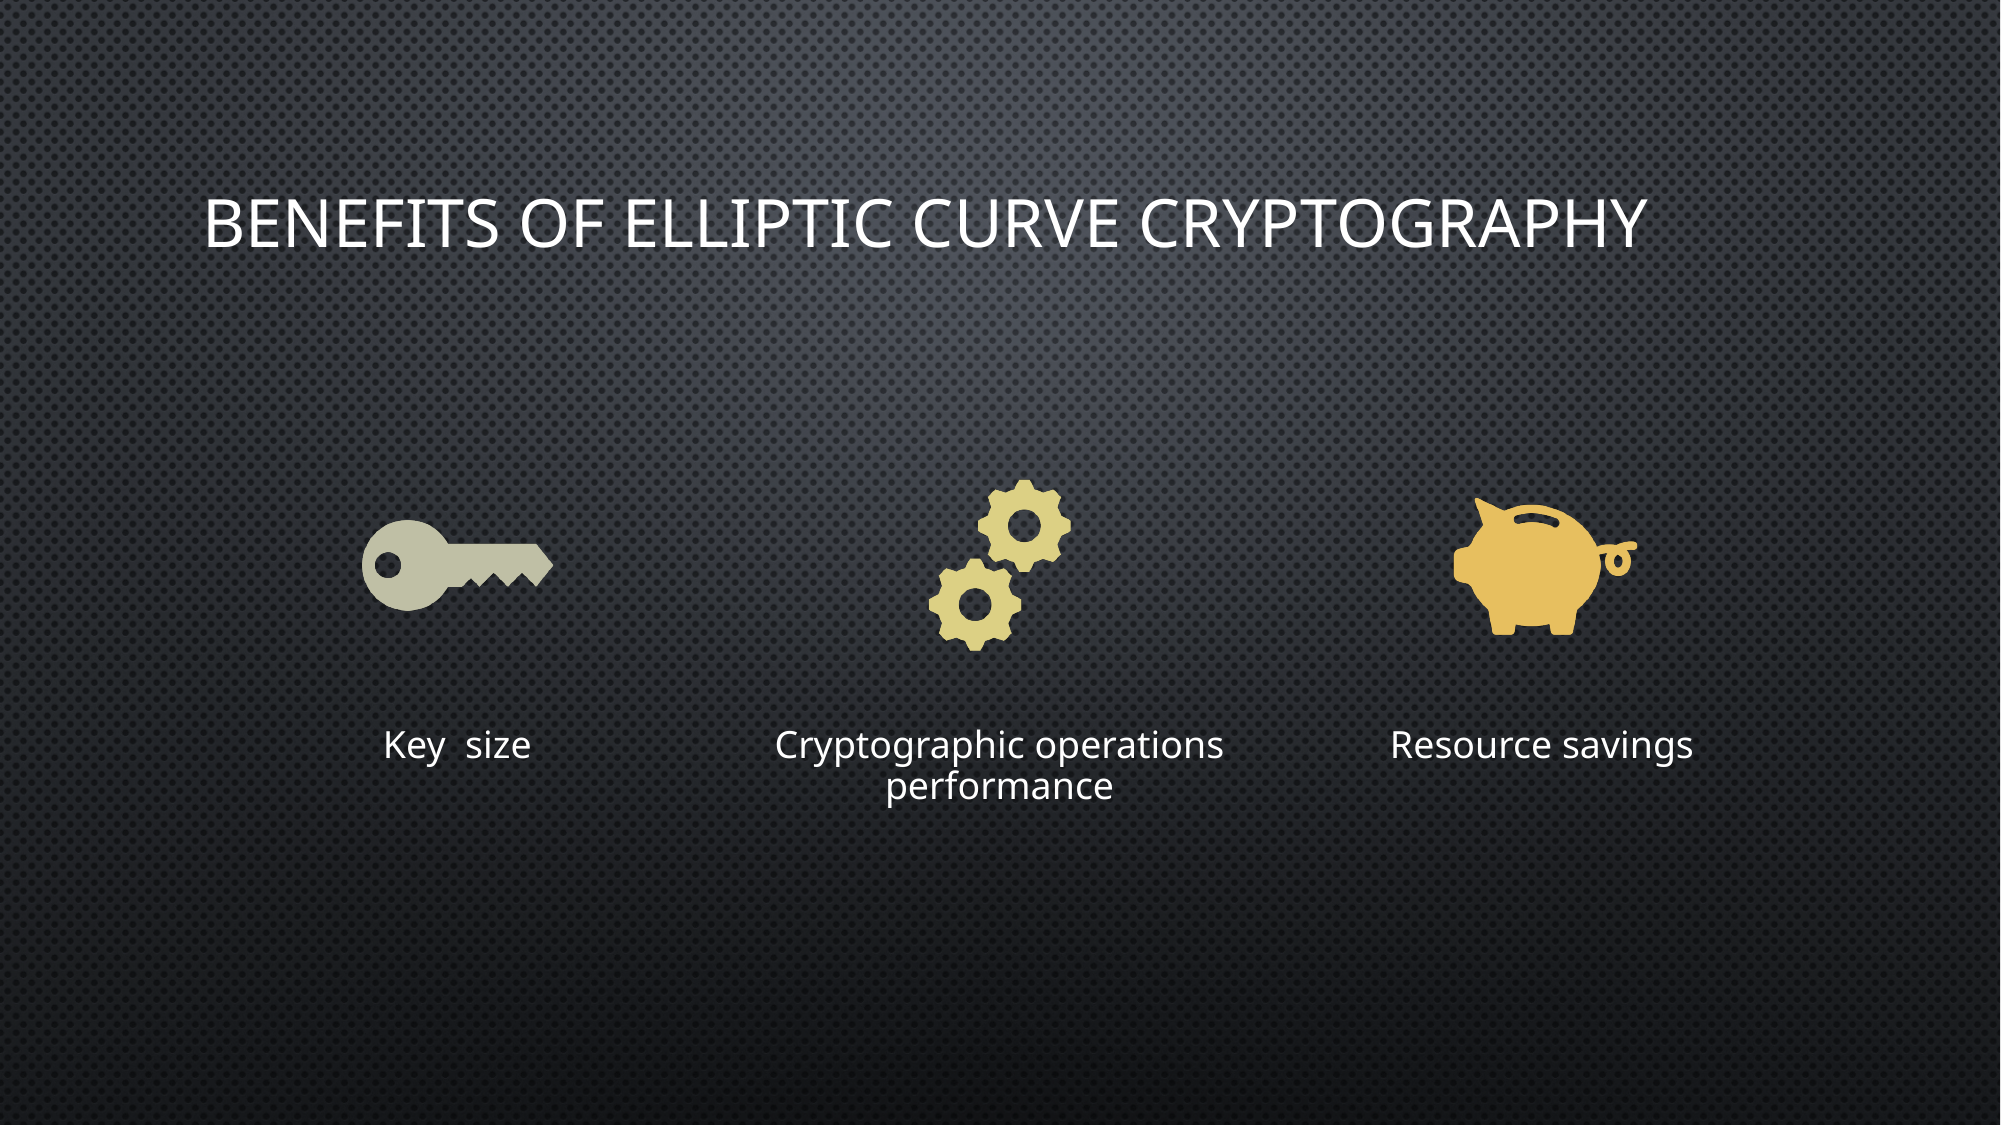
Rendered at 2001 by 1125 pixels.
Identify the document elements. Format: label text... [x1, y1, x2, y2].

title Benefits of elliptic curve cryptography [187, 99, 1813, 341]
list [186, 374, 1813, 931]
